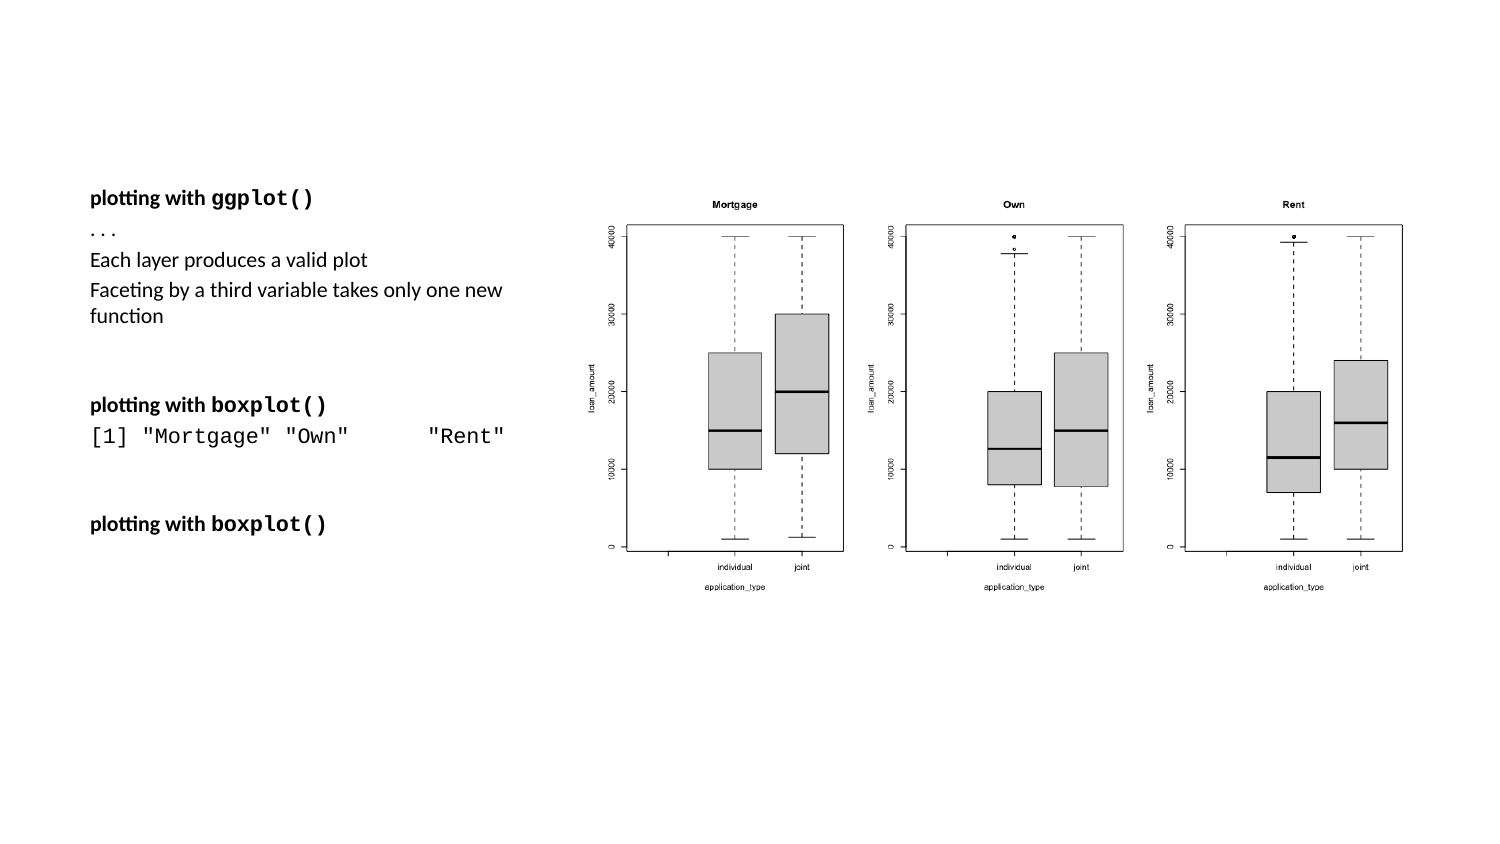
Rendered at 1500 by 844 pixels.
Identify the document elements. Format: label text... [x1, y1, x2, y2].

picture [585, 183, 1424, 603]
list plotting with ggplot() . . . Each layer produces a valid plot Faceting by a third variable takes only one new function plotting with boxplot() [1] "Mortgage" "Own" "Rent" plotting with boxplot() [75, 176, 569, 754]
